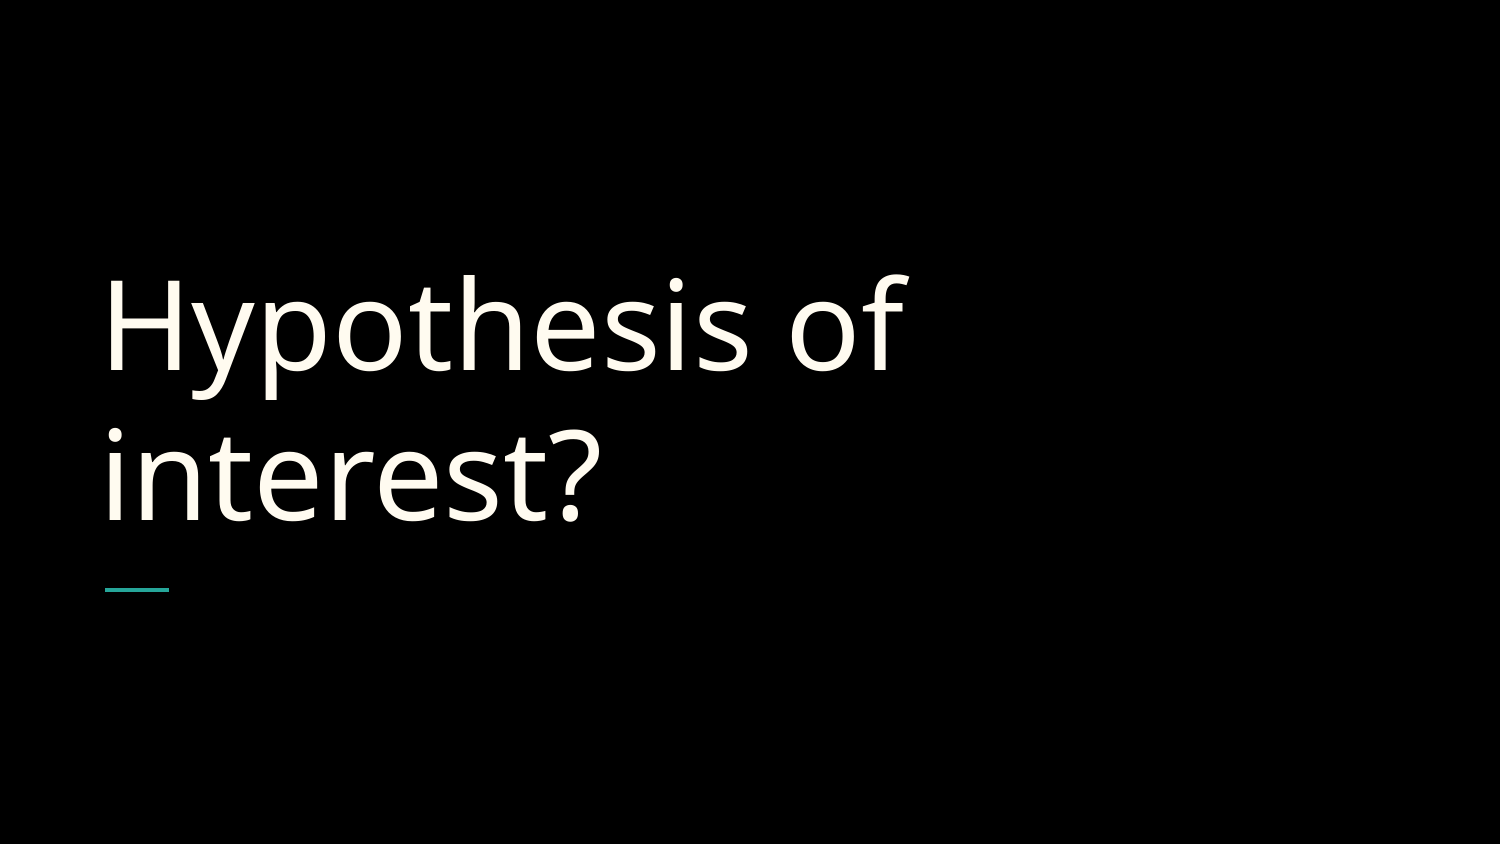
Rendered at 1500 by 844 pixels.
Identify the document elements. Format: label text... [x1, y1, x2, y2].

title Hypothesis of interest? [84, 310, 1416, 561]
